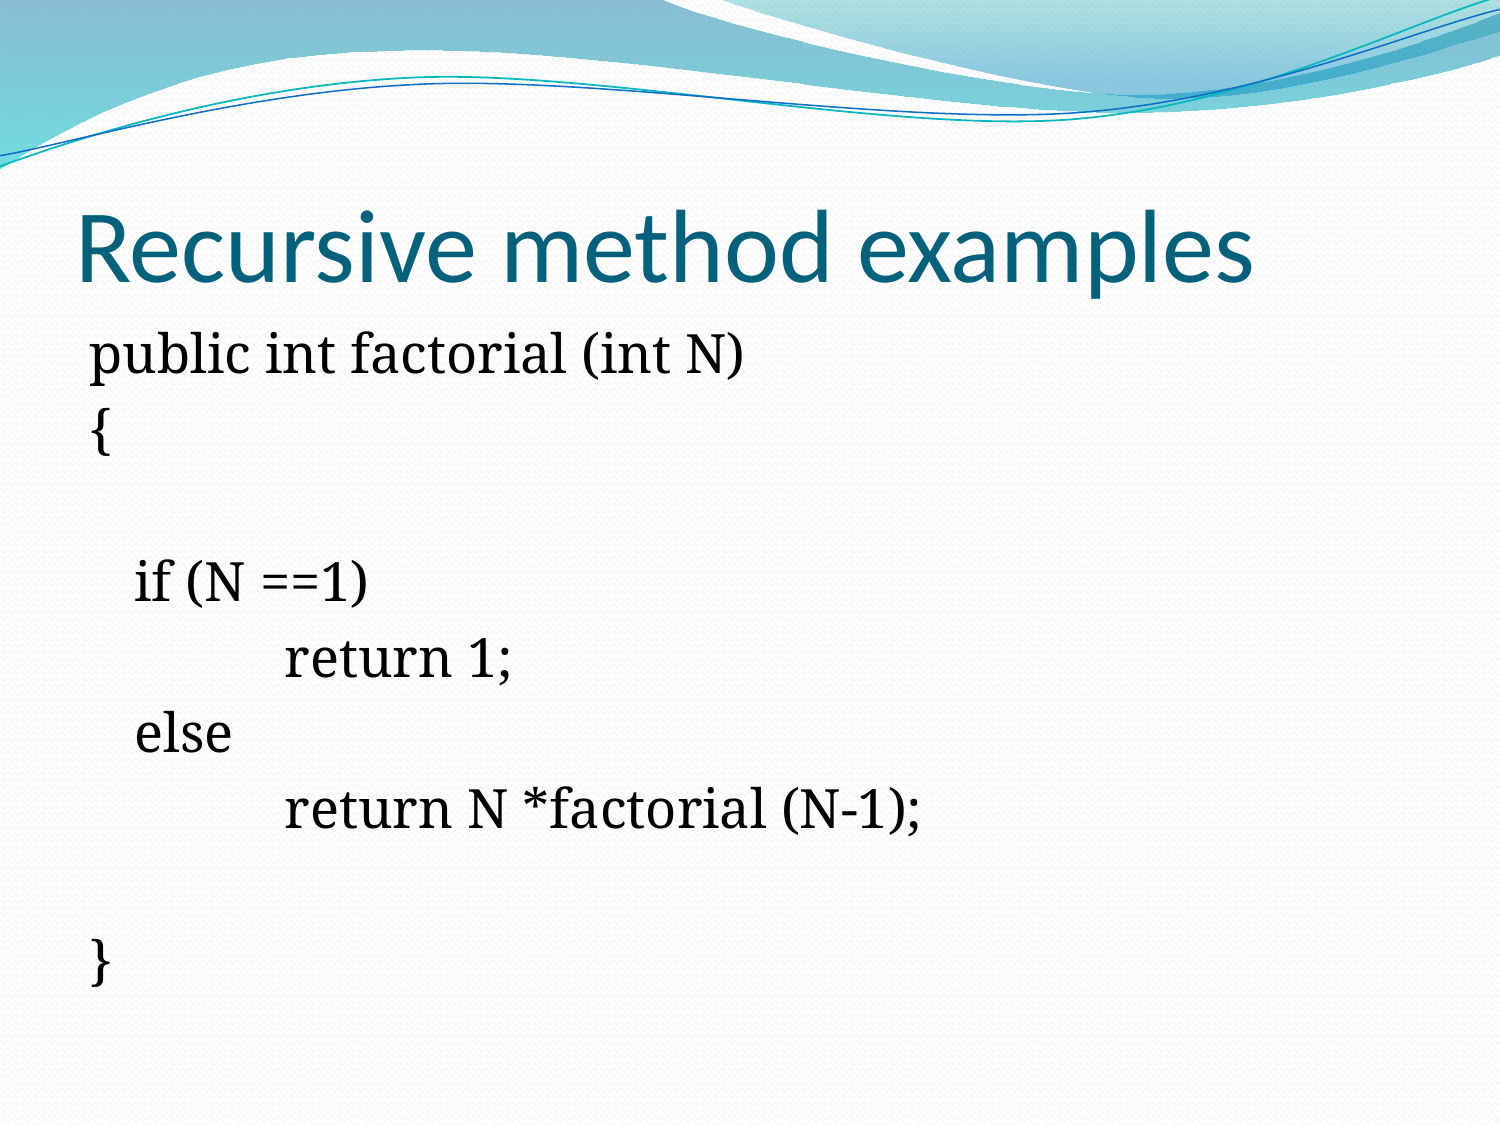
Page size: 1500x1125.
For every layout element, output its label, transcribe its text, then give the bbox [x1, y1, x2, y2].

list public int factorial (int N) { if (N ==1) return 1; else return N *factorial (N-1); } [75, 312, 1425, 1033]
title Recursive method examples [75, 115, 1425, 303]
